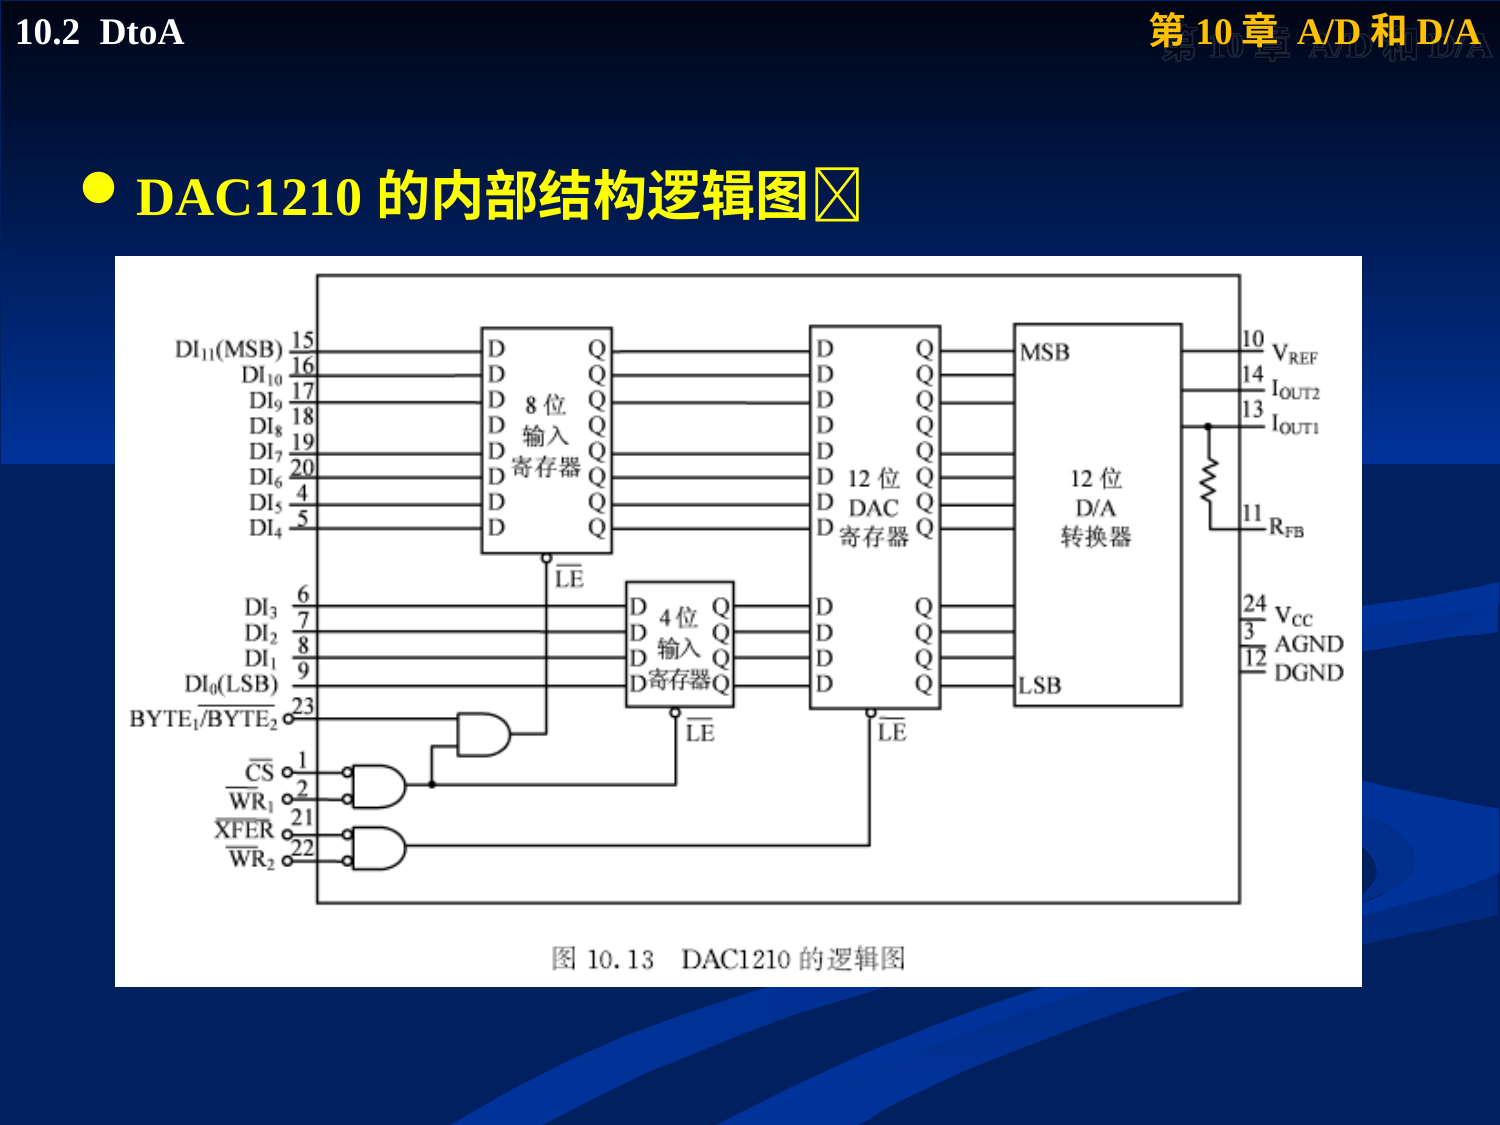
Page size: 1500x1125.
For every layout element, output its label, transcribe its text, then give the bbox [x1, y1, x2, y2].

list DAC1210的内部结构逻辑图 [63, 153, 1437, 228]
picture [115, 255, 1362, 987]
